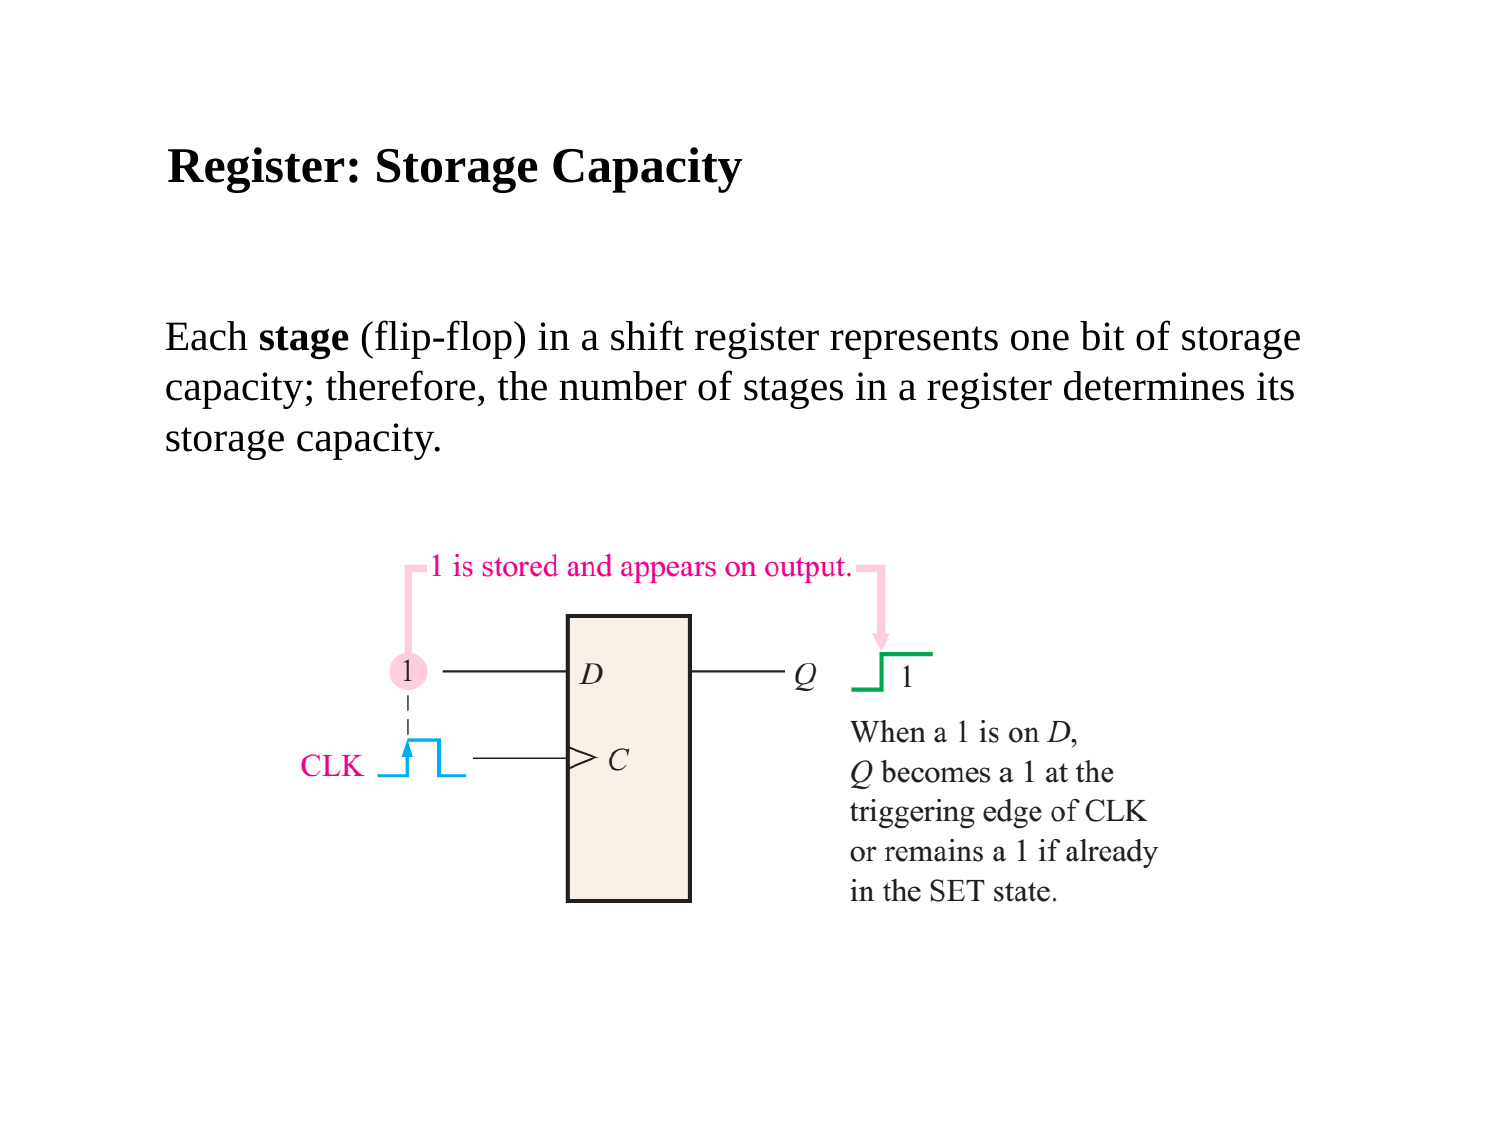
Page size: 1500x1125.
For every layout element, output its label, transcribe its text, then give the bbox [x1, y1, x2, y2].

picture [243, 512, 1182, 928]
text_box Each stage (flip-flop) in a shift register represents one bit of storage capacity; therefore, the number of stages in a register determines its storage capacity. [149, 301, 1325, 517]
text_box Register: Storage Capacity [152, 124, 758, 200]
